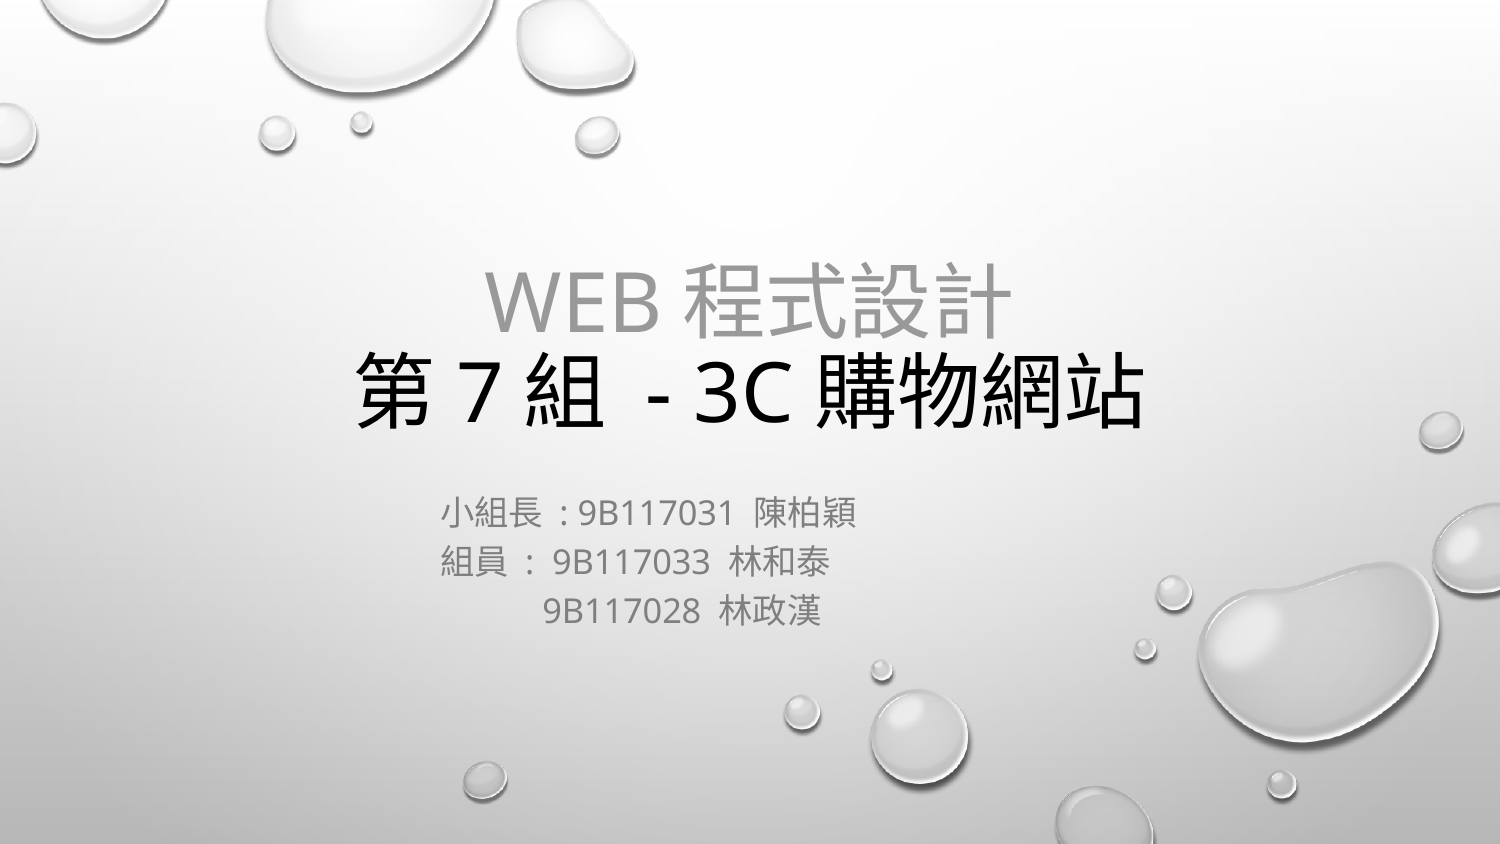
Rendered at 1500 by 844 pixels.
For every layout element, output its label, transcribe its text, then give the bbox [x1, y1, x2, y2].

title WEB程式設計 第7組 - 3C購物網站 [164, 190, 1336, 456]
subtitle 小組長 : 9B117031 陳柏穎 組員 : 9B117033 林和泰 9B117028 林政漢 [350, 467, 1150, 682]
picture [0, 0, 1500, 844]
